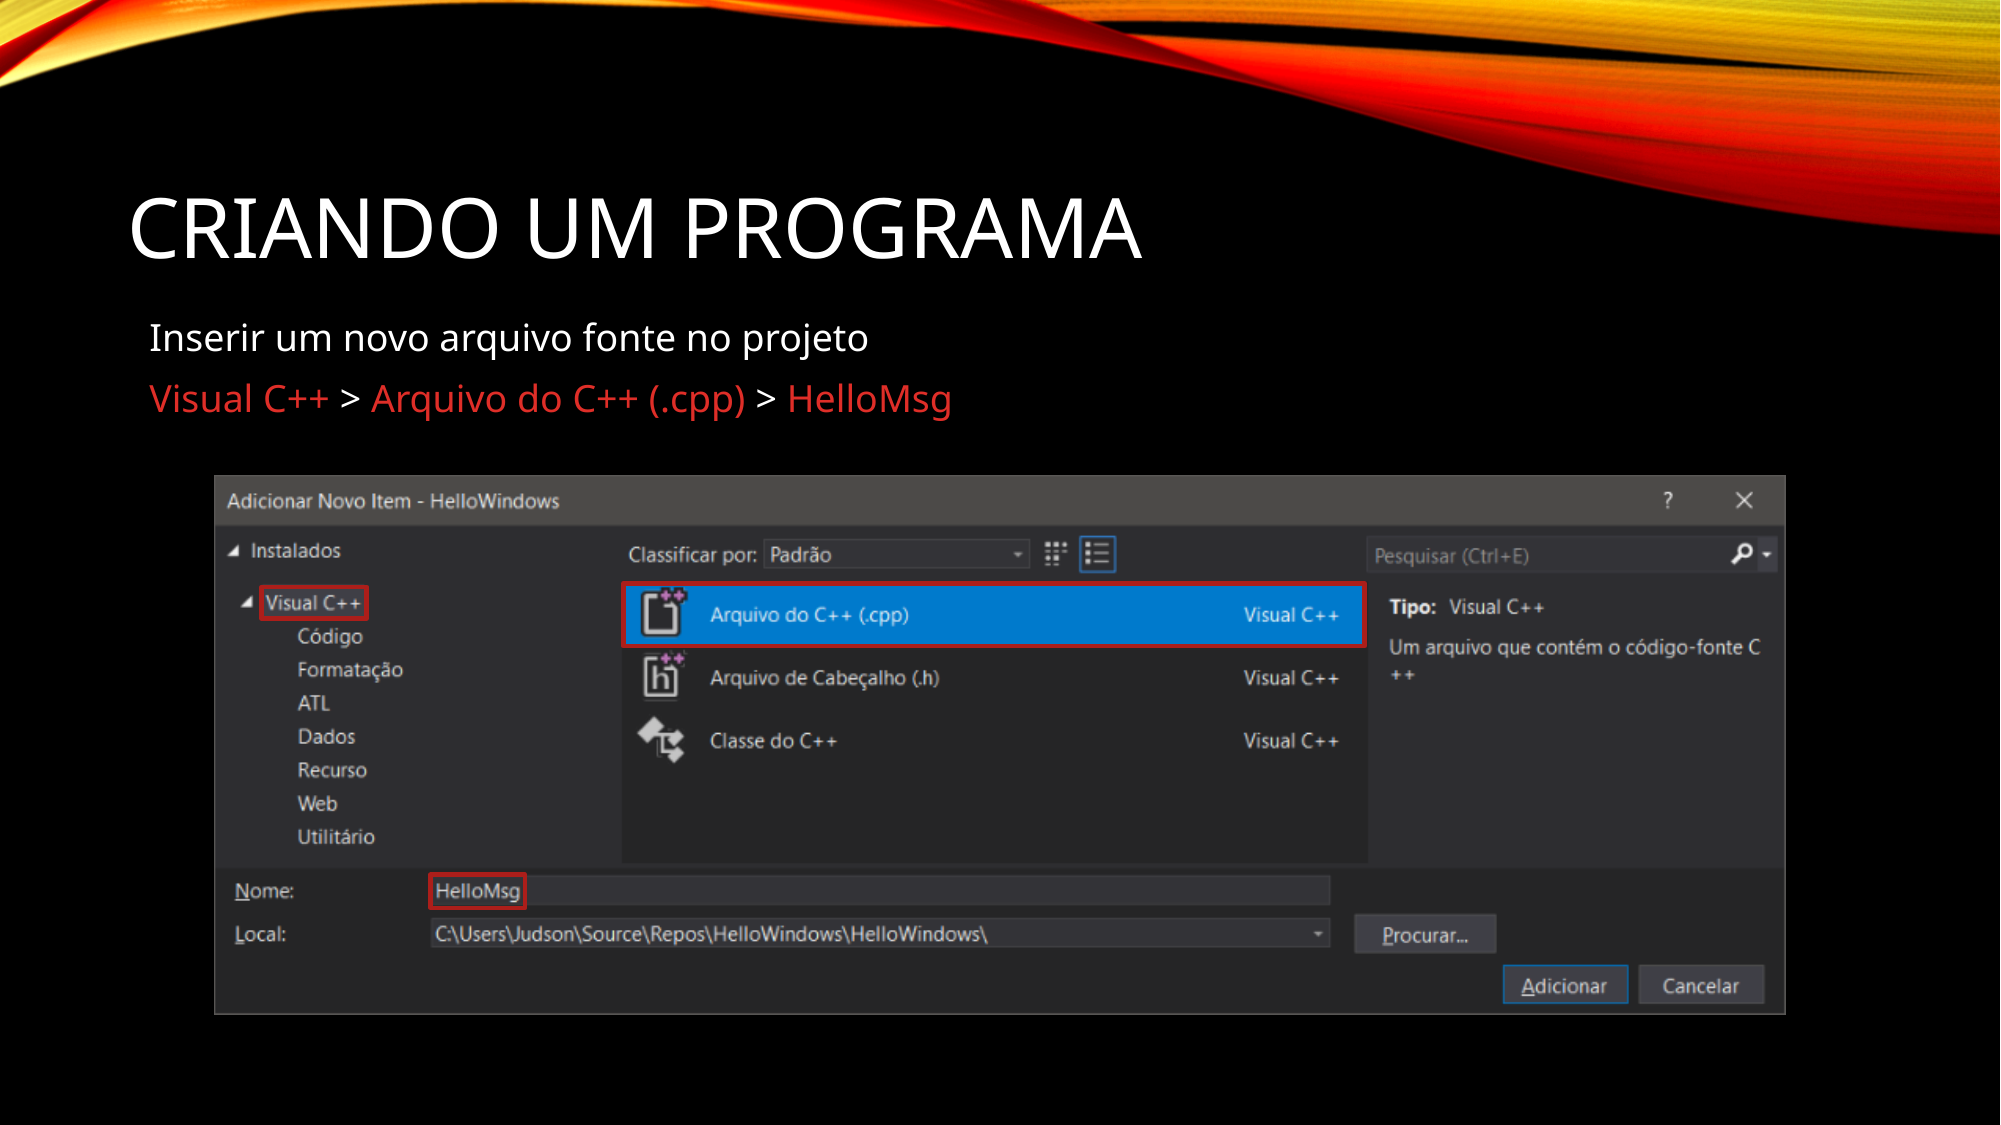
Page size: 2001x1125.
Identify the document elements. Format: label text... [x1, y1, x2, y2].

title Criando um Programa [112, 125, 1888, 338]
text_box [214, 475, 1786, 1016]
picture [0, 0, 2000, 237]
list Inserir um novo arquivo fonte no projeto Visual C++ > Arquivo do C++ (.cpp) > HelloMsg [134, 311, 1712, 476]
